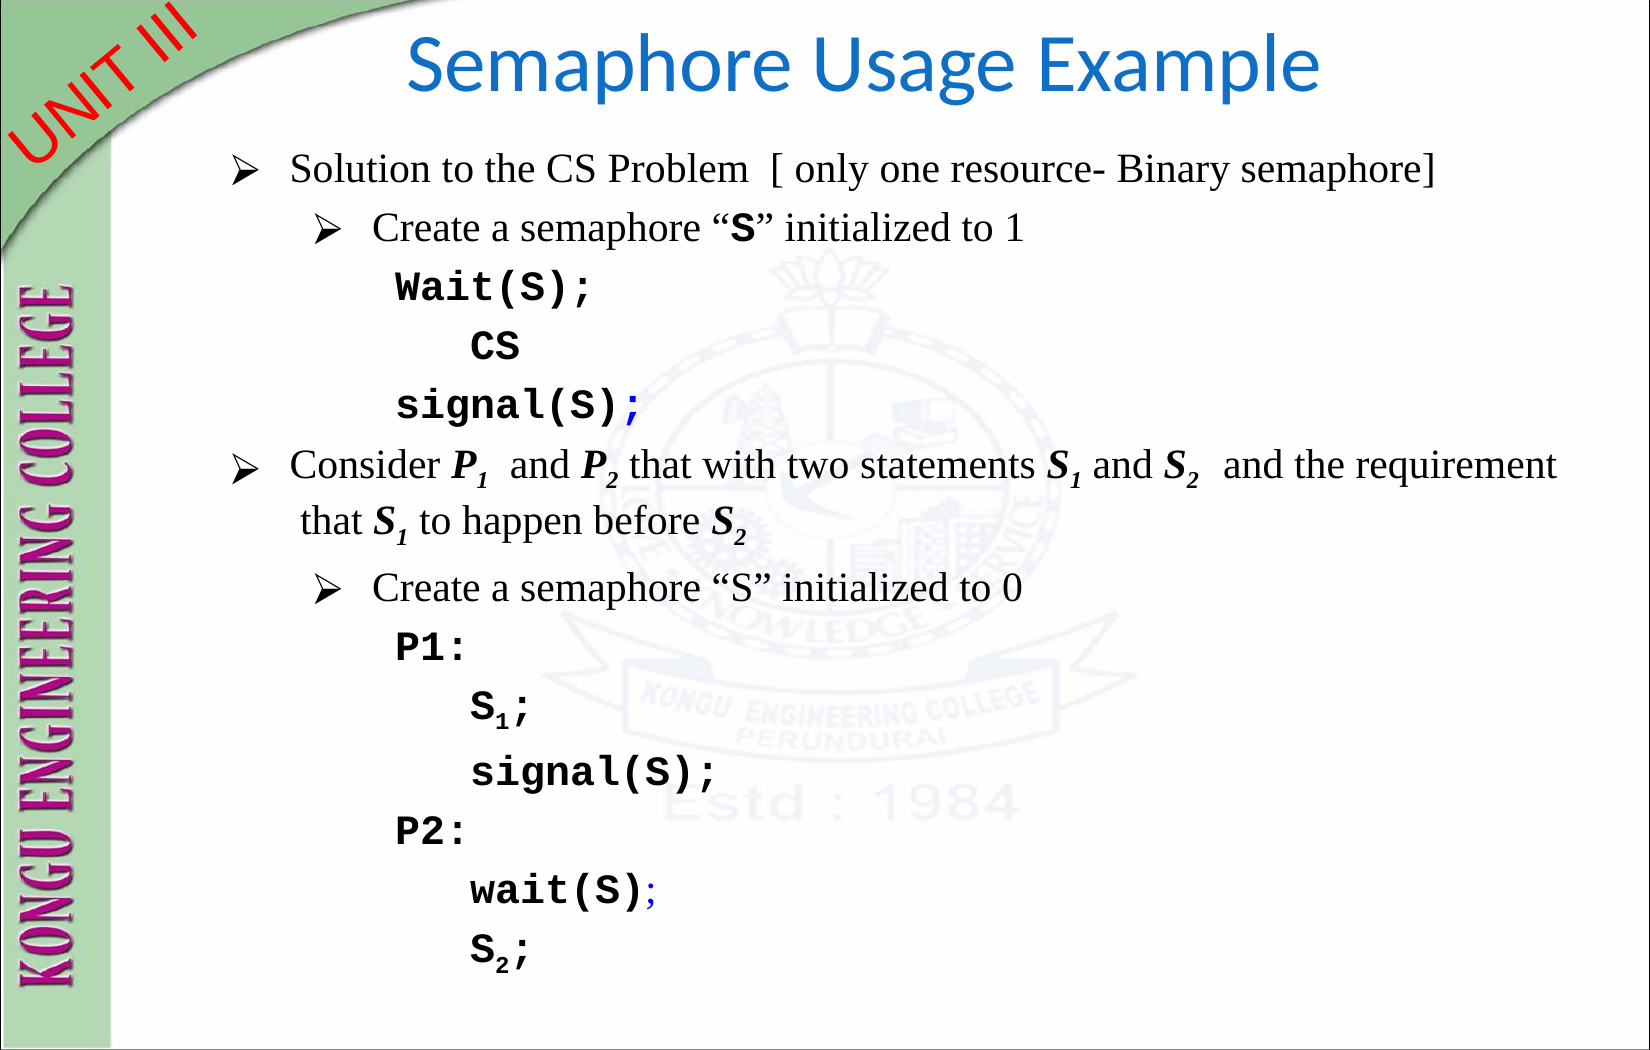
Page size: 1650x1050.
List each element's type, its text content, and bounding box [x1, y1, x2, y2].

picture [0, 0, 1650, 1050]
title Semaphore Usage Example [211, 38, 1518, 109]
list Solution to the CS Problem [ only one resource- Binary semaphore] Create a semaphore “S” initialized to 1 Wait(S); CS signal(S); Consider P1 and P2 that with two statements S1 and S2 and the requirement that S1 to happen before S2 Create a semaphore “S” initialized to 0 P1: S1; signal(S); P2: wait(S); S2; [192, 133, 1582, 924]
